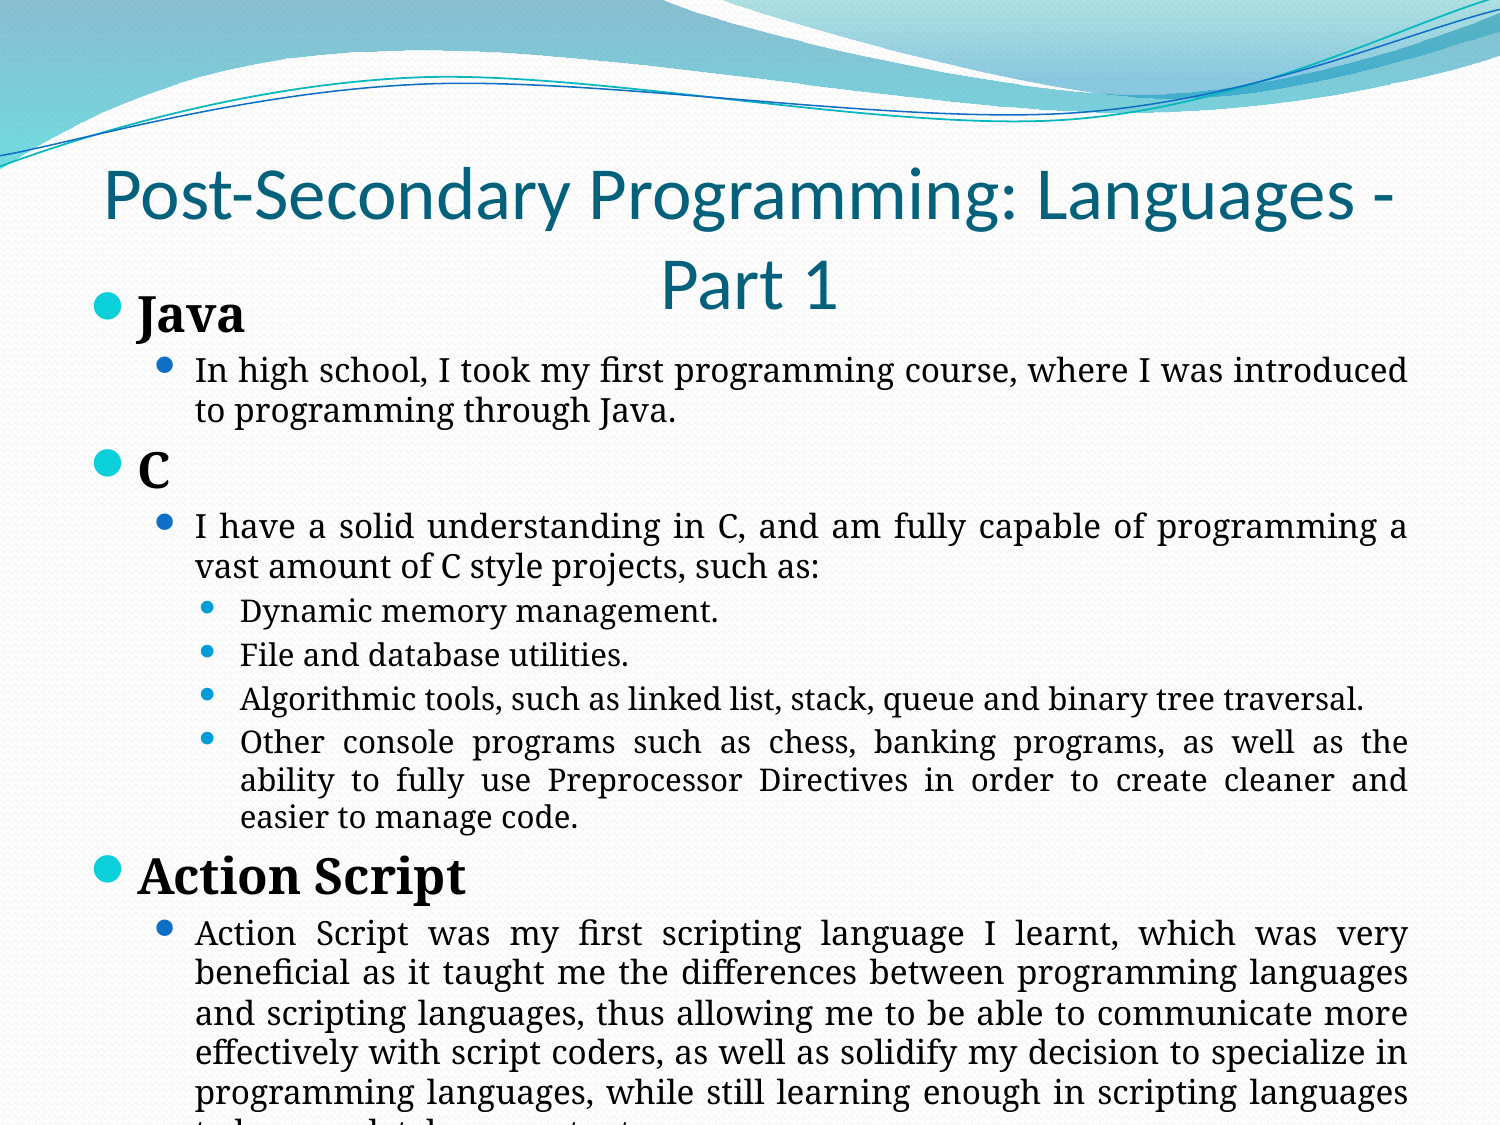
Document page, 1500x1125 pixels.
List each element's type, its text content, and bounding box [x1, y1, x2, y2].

list Java In high school, I took my first programming course, where I was introduced to programming through Java. C I have a solid understanding in C, and am fully capable of programming a vast amount of C style projects, such as: Dynamic memory management. File and database utilities. Algorithmic tools, such as linked list, stack, queue and binary tree traversal. Other console programs such as chess, banking programs, as well as the ability to fully use Preprocessor Directives in order to create cleaner and easier to manage code. Action Script Action Script was my first scripting language I learnt, which was very beneficial as it taught me the differences between programming languages and scripting languages, thus allowing me to be able to communicate more effectively with script coders, as well as solidify my decision to specialize in programming languages, while still learning enough in scripting languages to be completely competent. [75, 275, 1425, 1075]
title Post-Secondary Programming: Languages - Part 1 [75, 137, 1425, 275]
